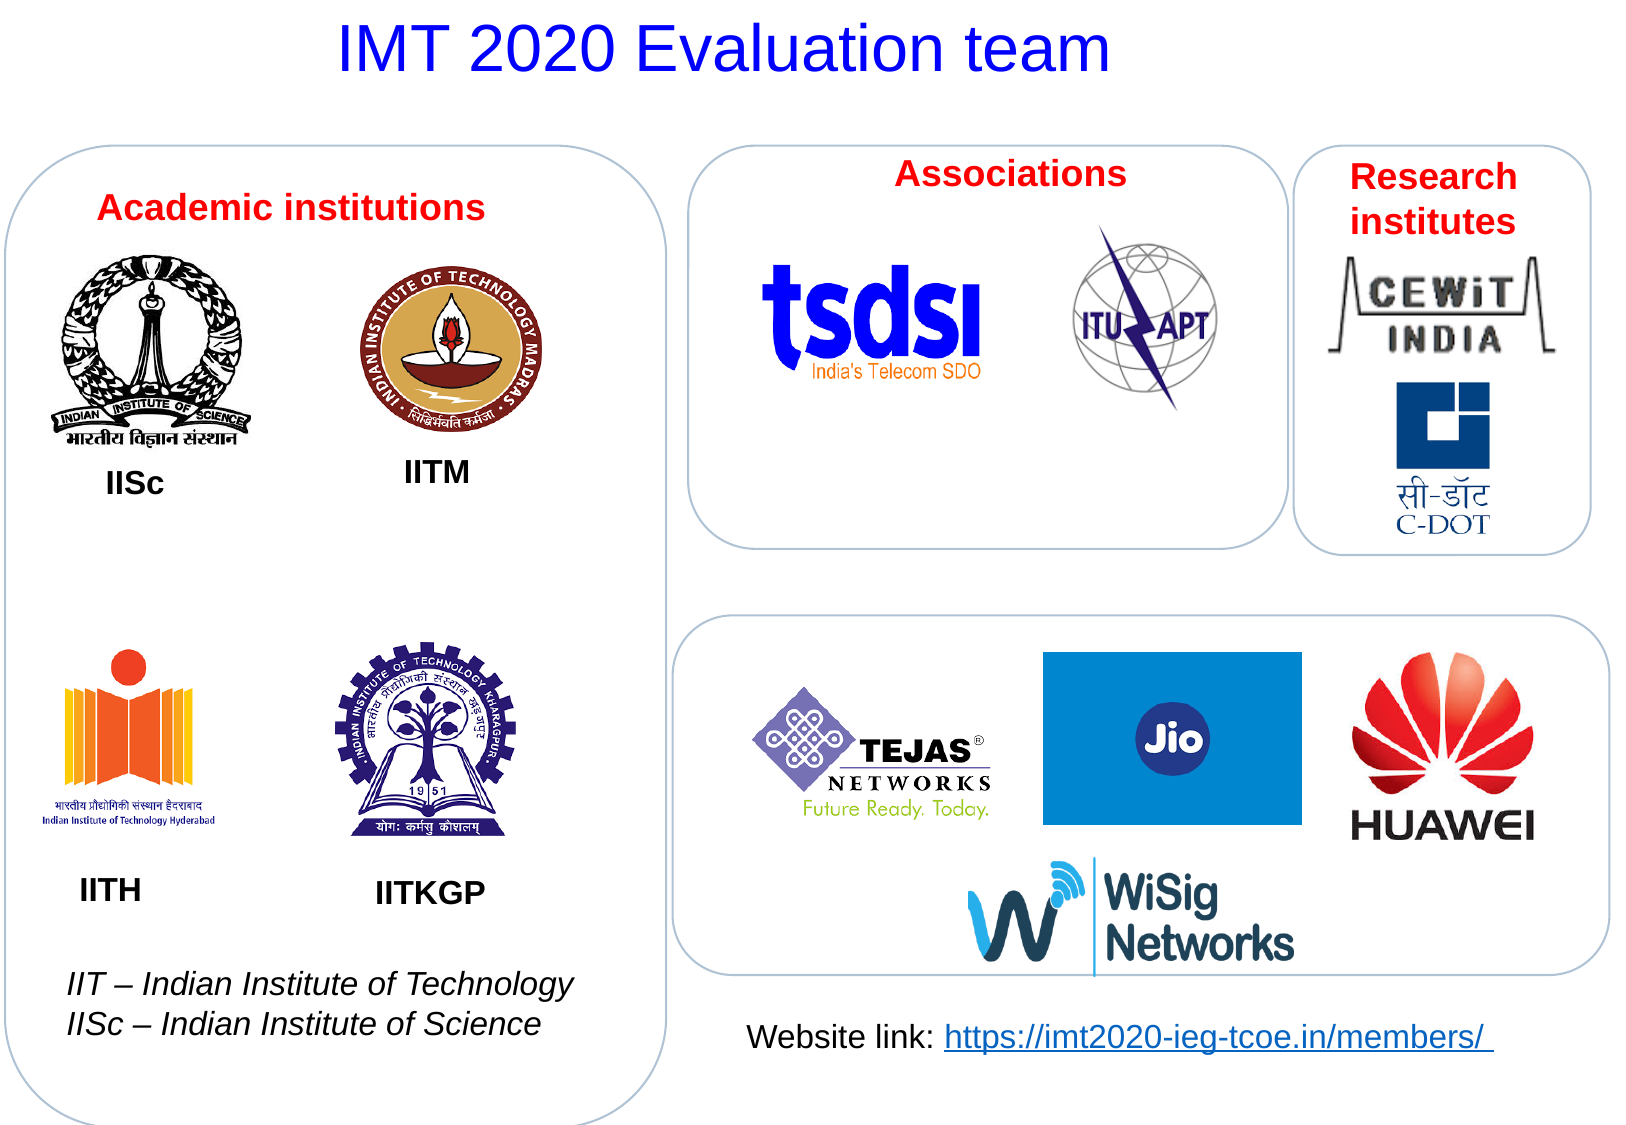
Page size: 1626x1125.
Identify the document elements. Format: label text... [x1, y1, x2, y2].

text_box [1292, 145, 1592, 557]
picture [335, 642, 516, 836]
picture [1016, 207, 1266, 436]
picture [968, 857, 1294, 977]
text_box IITKGP [360, 863, 566, 919]
text_box IIT – Indian Institute of Technology IISc – Indian Institute of Science [51, 955, 667, 1050]
picture [1327, 249, 1557, 534]
text_box [671, 614, 1611, 977]
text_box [51, 249, 251, 510]
text_box [3, 144, 668, 1125]
text_box Associations [879, 142, 1294, 202]
text_box IITH [64, 861, 203, 916]
picture [735, 675, 1006, 831]
picture [1043, 652, 1302, 825]
text_box [687, 144, 1290, 550]
text_box Research institutes [1335, 144, 1586, 250]
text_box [360, 266, 542, 499]
picture [753, 260, 988, 383]
picture [42, 648, 215, 826]
text_box Website link: https://imt2020-ieg-tcoe.in/members/ [731, 1007, 1524, 1063]
picture [1349, 652, 1536, 840]
title IMT 2020 Evaluation team [321, 0, 1470, 119]
text_box Academic institutions [81, 176, 626, 236]
